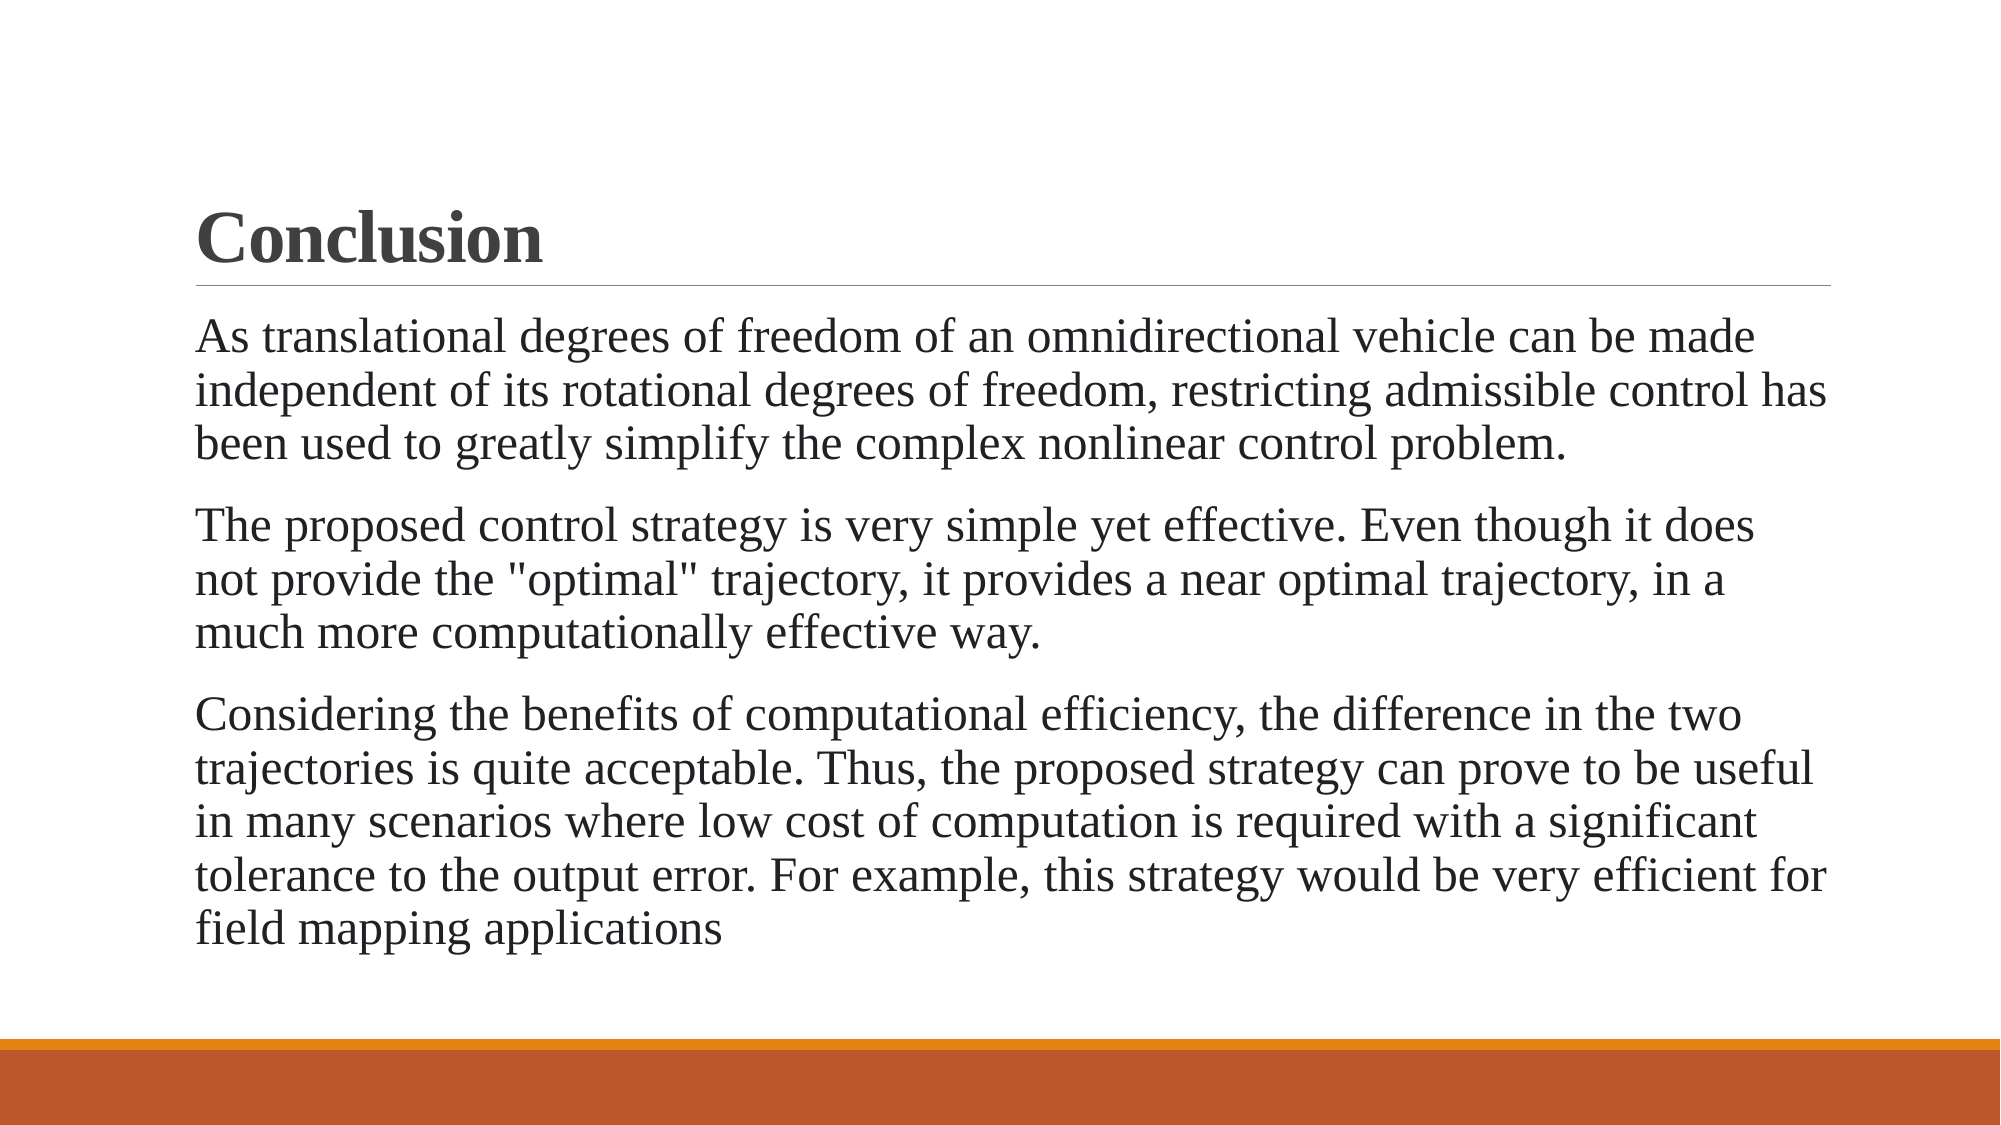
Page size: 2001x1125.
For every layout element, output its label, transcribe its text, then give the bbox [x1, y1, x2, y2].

list As translational degrees of freedom of an omnidirectional vehicle can be made independent of its rotational degrees of freedom, restricting admissible control has been used to greatly simplify the complex nonlinear control problem. The proposed control strategy is very simple yet effective. Even though it does not provide the "optimal" trajectory, it provides a near optimal trajectory, in a much more computationally effective way. Considering the benefits of computational efficiency, the difference in the two trajectories is quite acceptable. Thus, the proposed strategy can prove to be useful in many scenarios where low cost of computation is required with a significant tolerance to the output error. For example, this strategy would be very efficient for field mapping applications [180, 302, 1830, 963]
title Conclusion [180, 47, 1830, 285]
